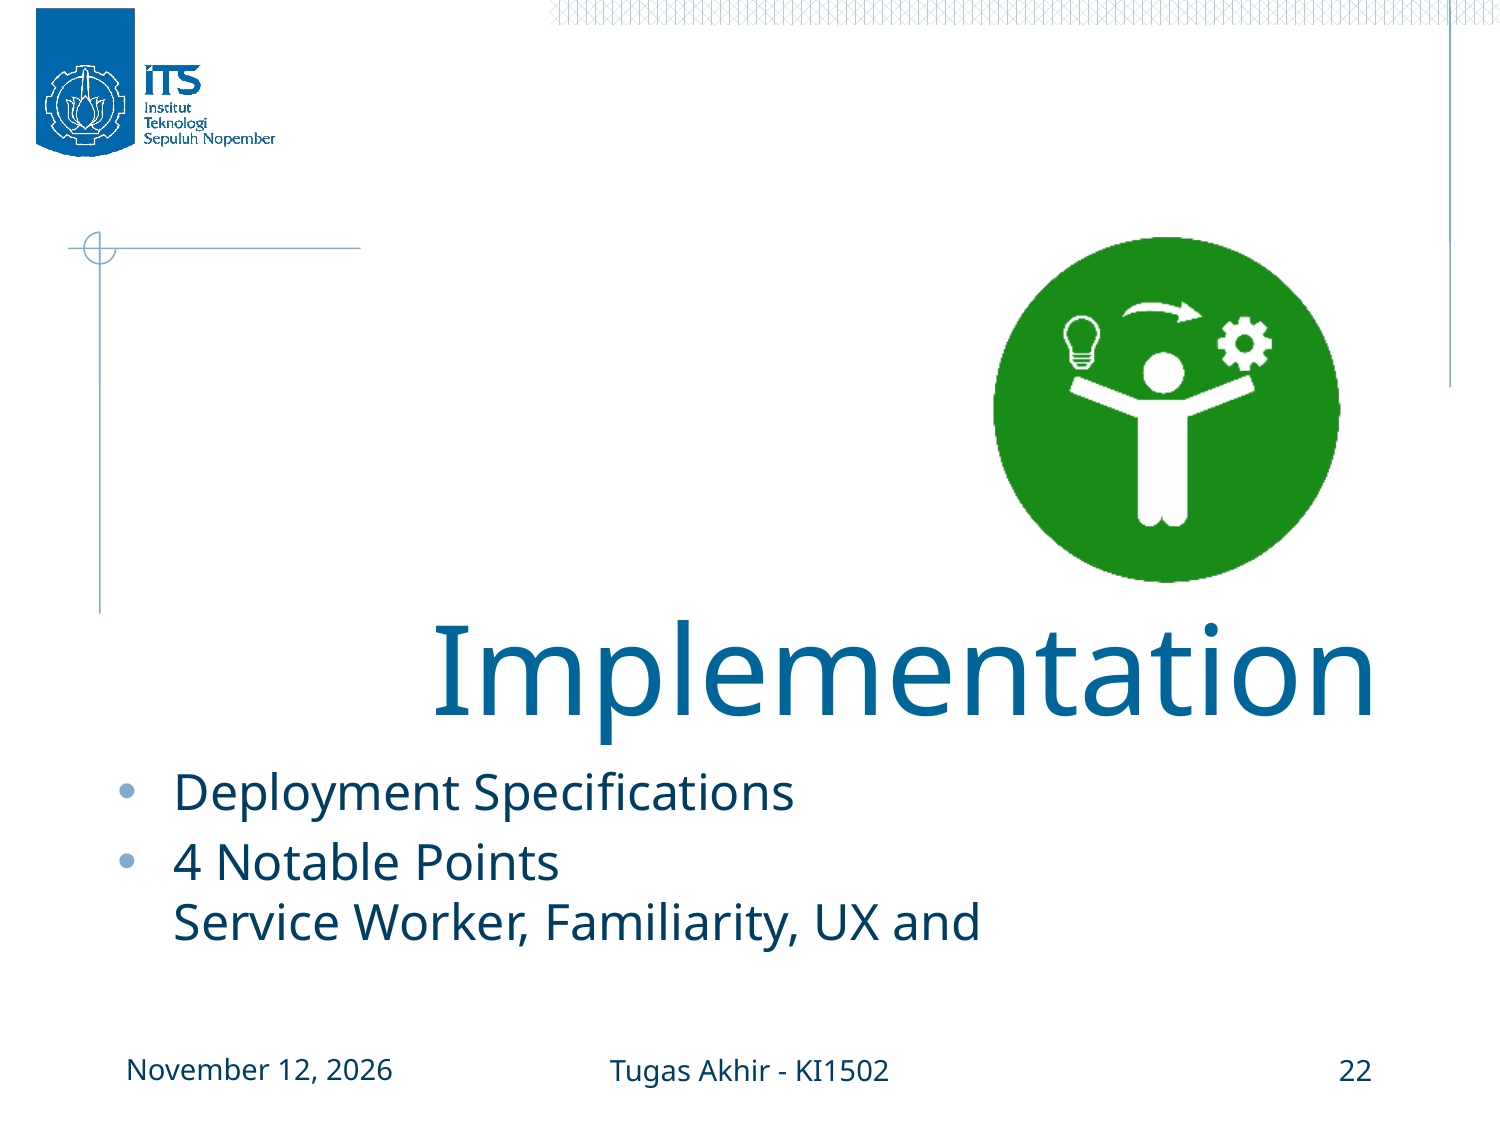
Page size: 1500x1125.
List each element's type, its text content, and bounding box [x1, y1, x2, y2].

picture [27, 0, 282, 165]
picture [991, 236, 1342, 586]
list Deployment Specifications 4 Notable Points Service Worker, Familiarity, UX and [102, 752, 1397, 999]
title Implementation [102, 280, 1397, 749]
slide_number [110, 1023, 424, 1099]
slide_number 22 [1074, 1025, 1388, 1100]
footer Tugas Akhir - KI1502 [512, 1025, 988, 1100]
